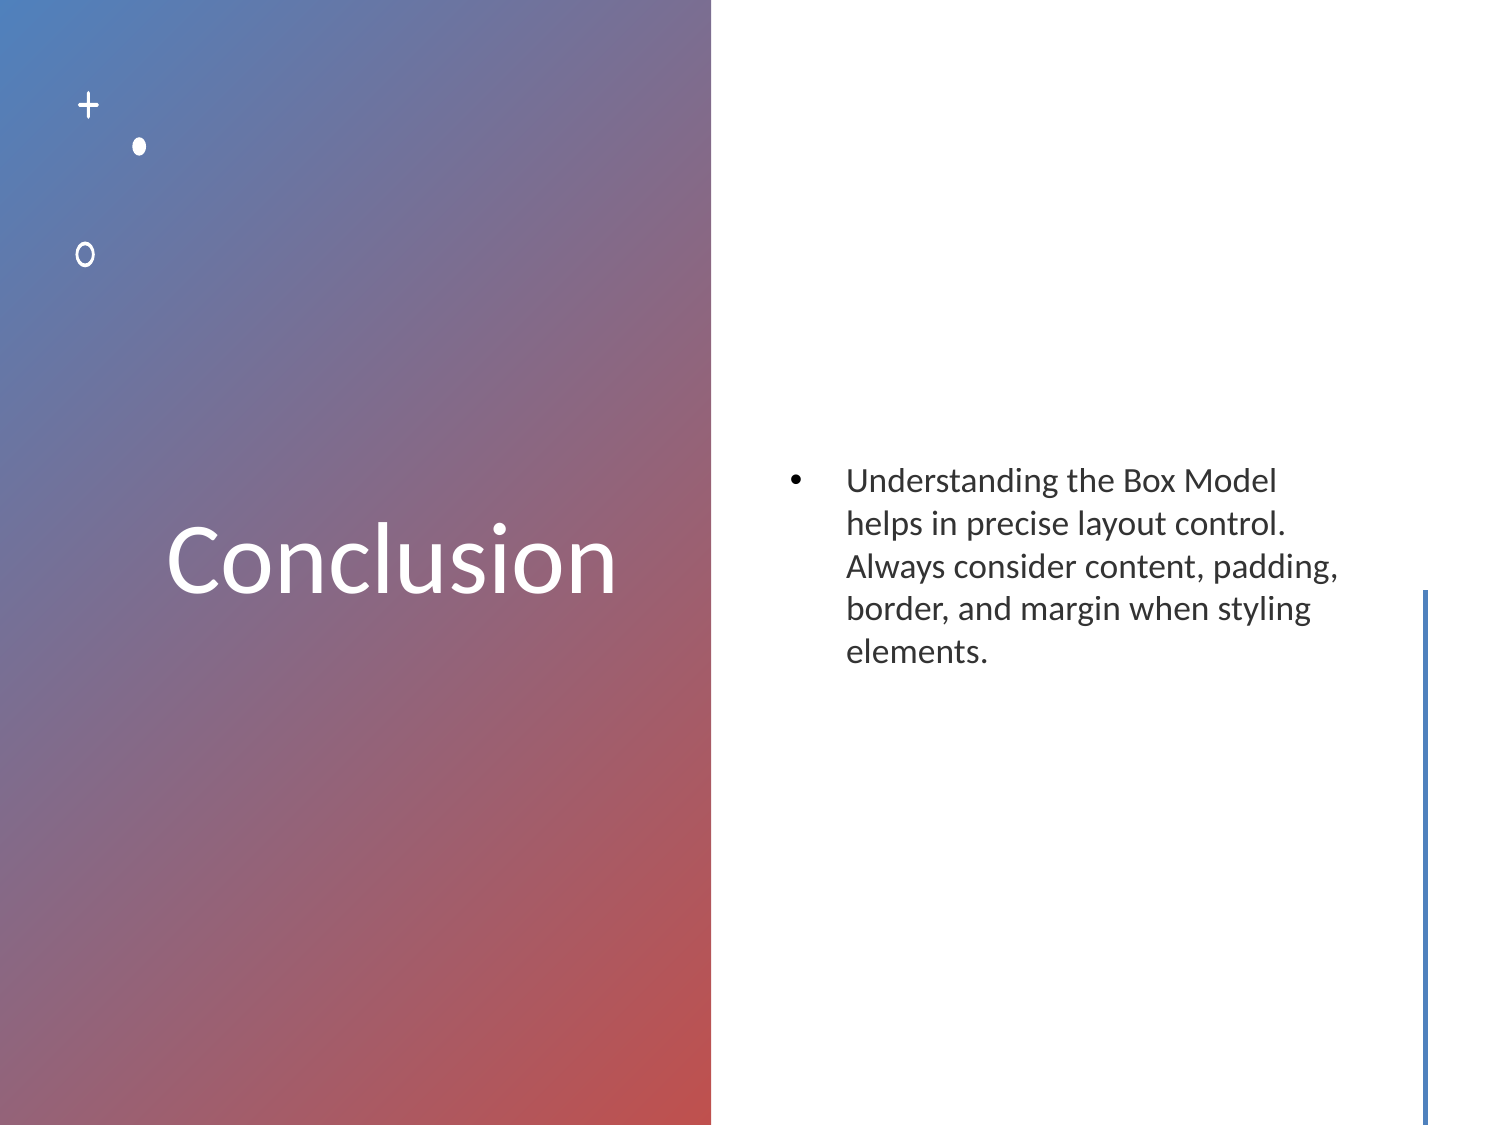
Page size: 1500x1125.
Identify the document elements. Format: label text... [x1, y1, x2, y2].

text_box [713, 0, 1500, 1125]
title Conclusion [146, 62, 640, 1043]
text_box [75, 90, 147, 268]
list Understanding the Box Model helps in precise layout control. Always consider content, padding, border, and margin when styling elements. [774, 85, 1362, 1043]
text_box [0, 0, 713, 1125]
